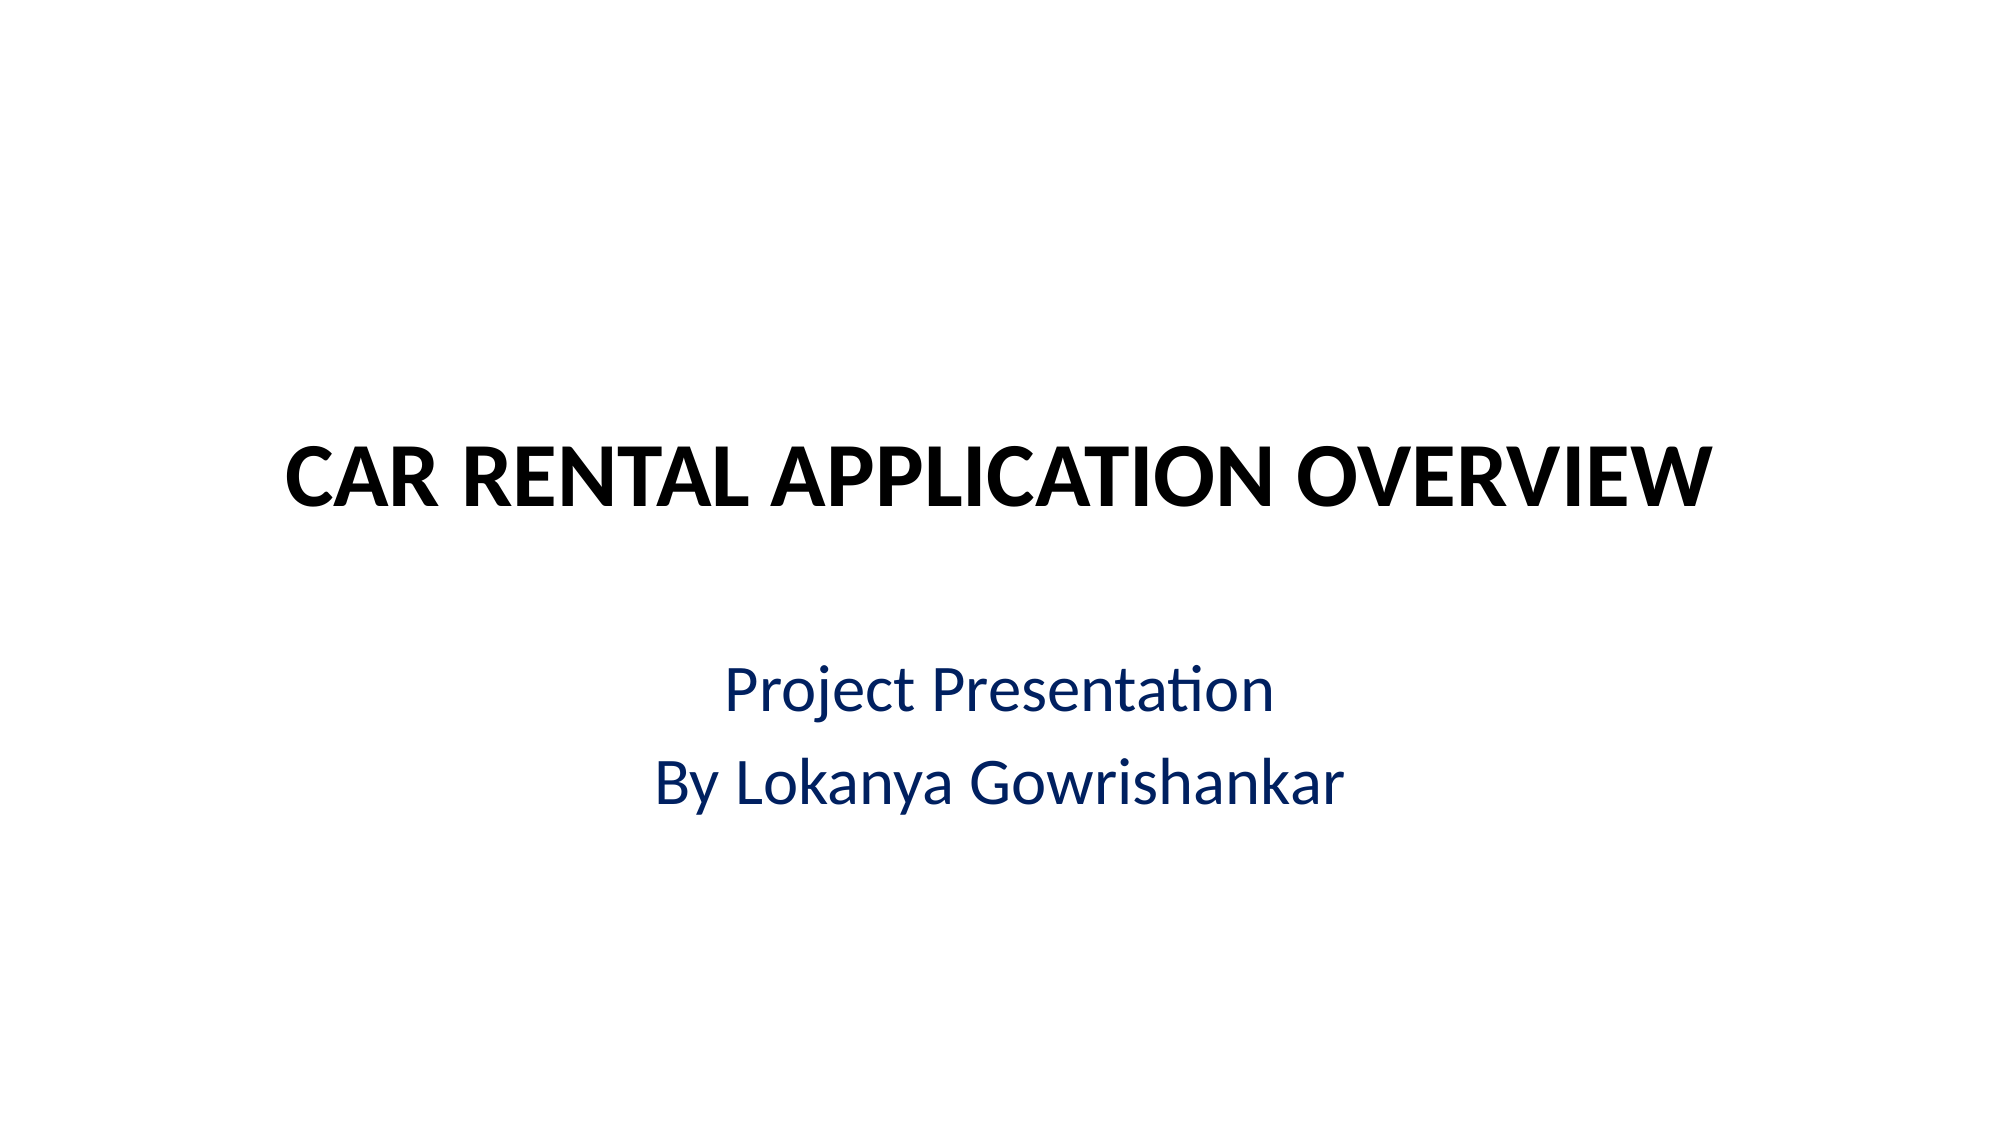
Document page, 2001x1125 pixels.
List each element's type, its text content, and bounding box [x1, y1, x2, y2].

title CAR RENTAL APPLICATION OVERVIEW [150, 349, 1850, 591]
subtitle Project Presentation By Lokanya Gowrishankar [300, 637, 1700, 925]
